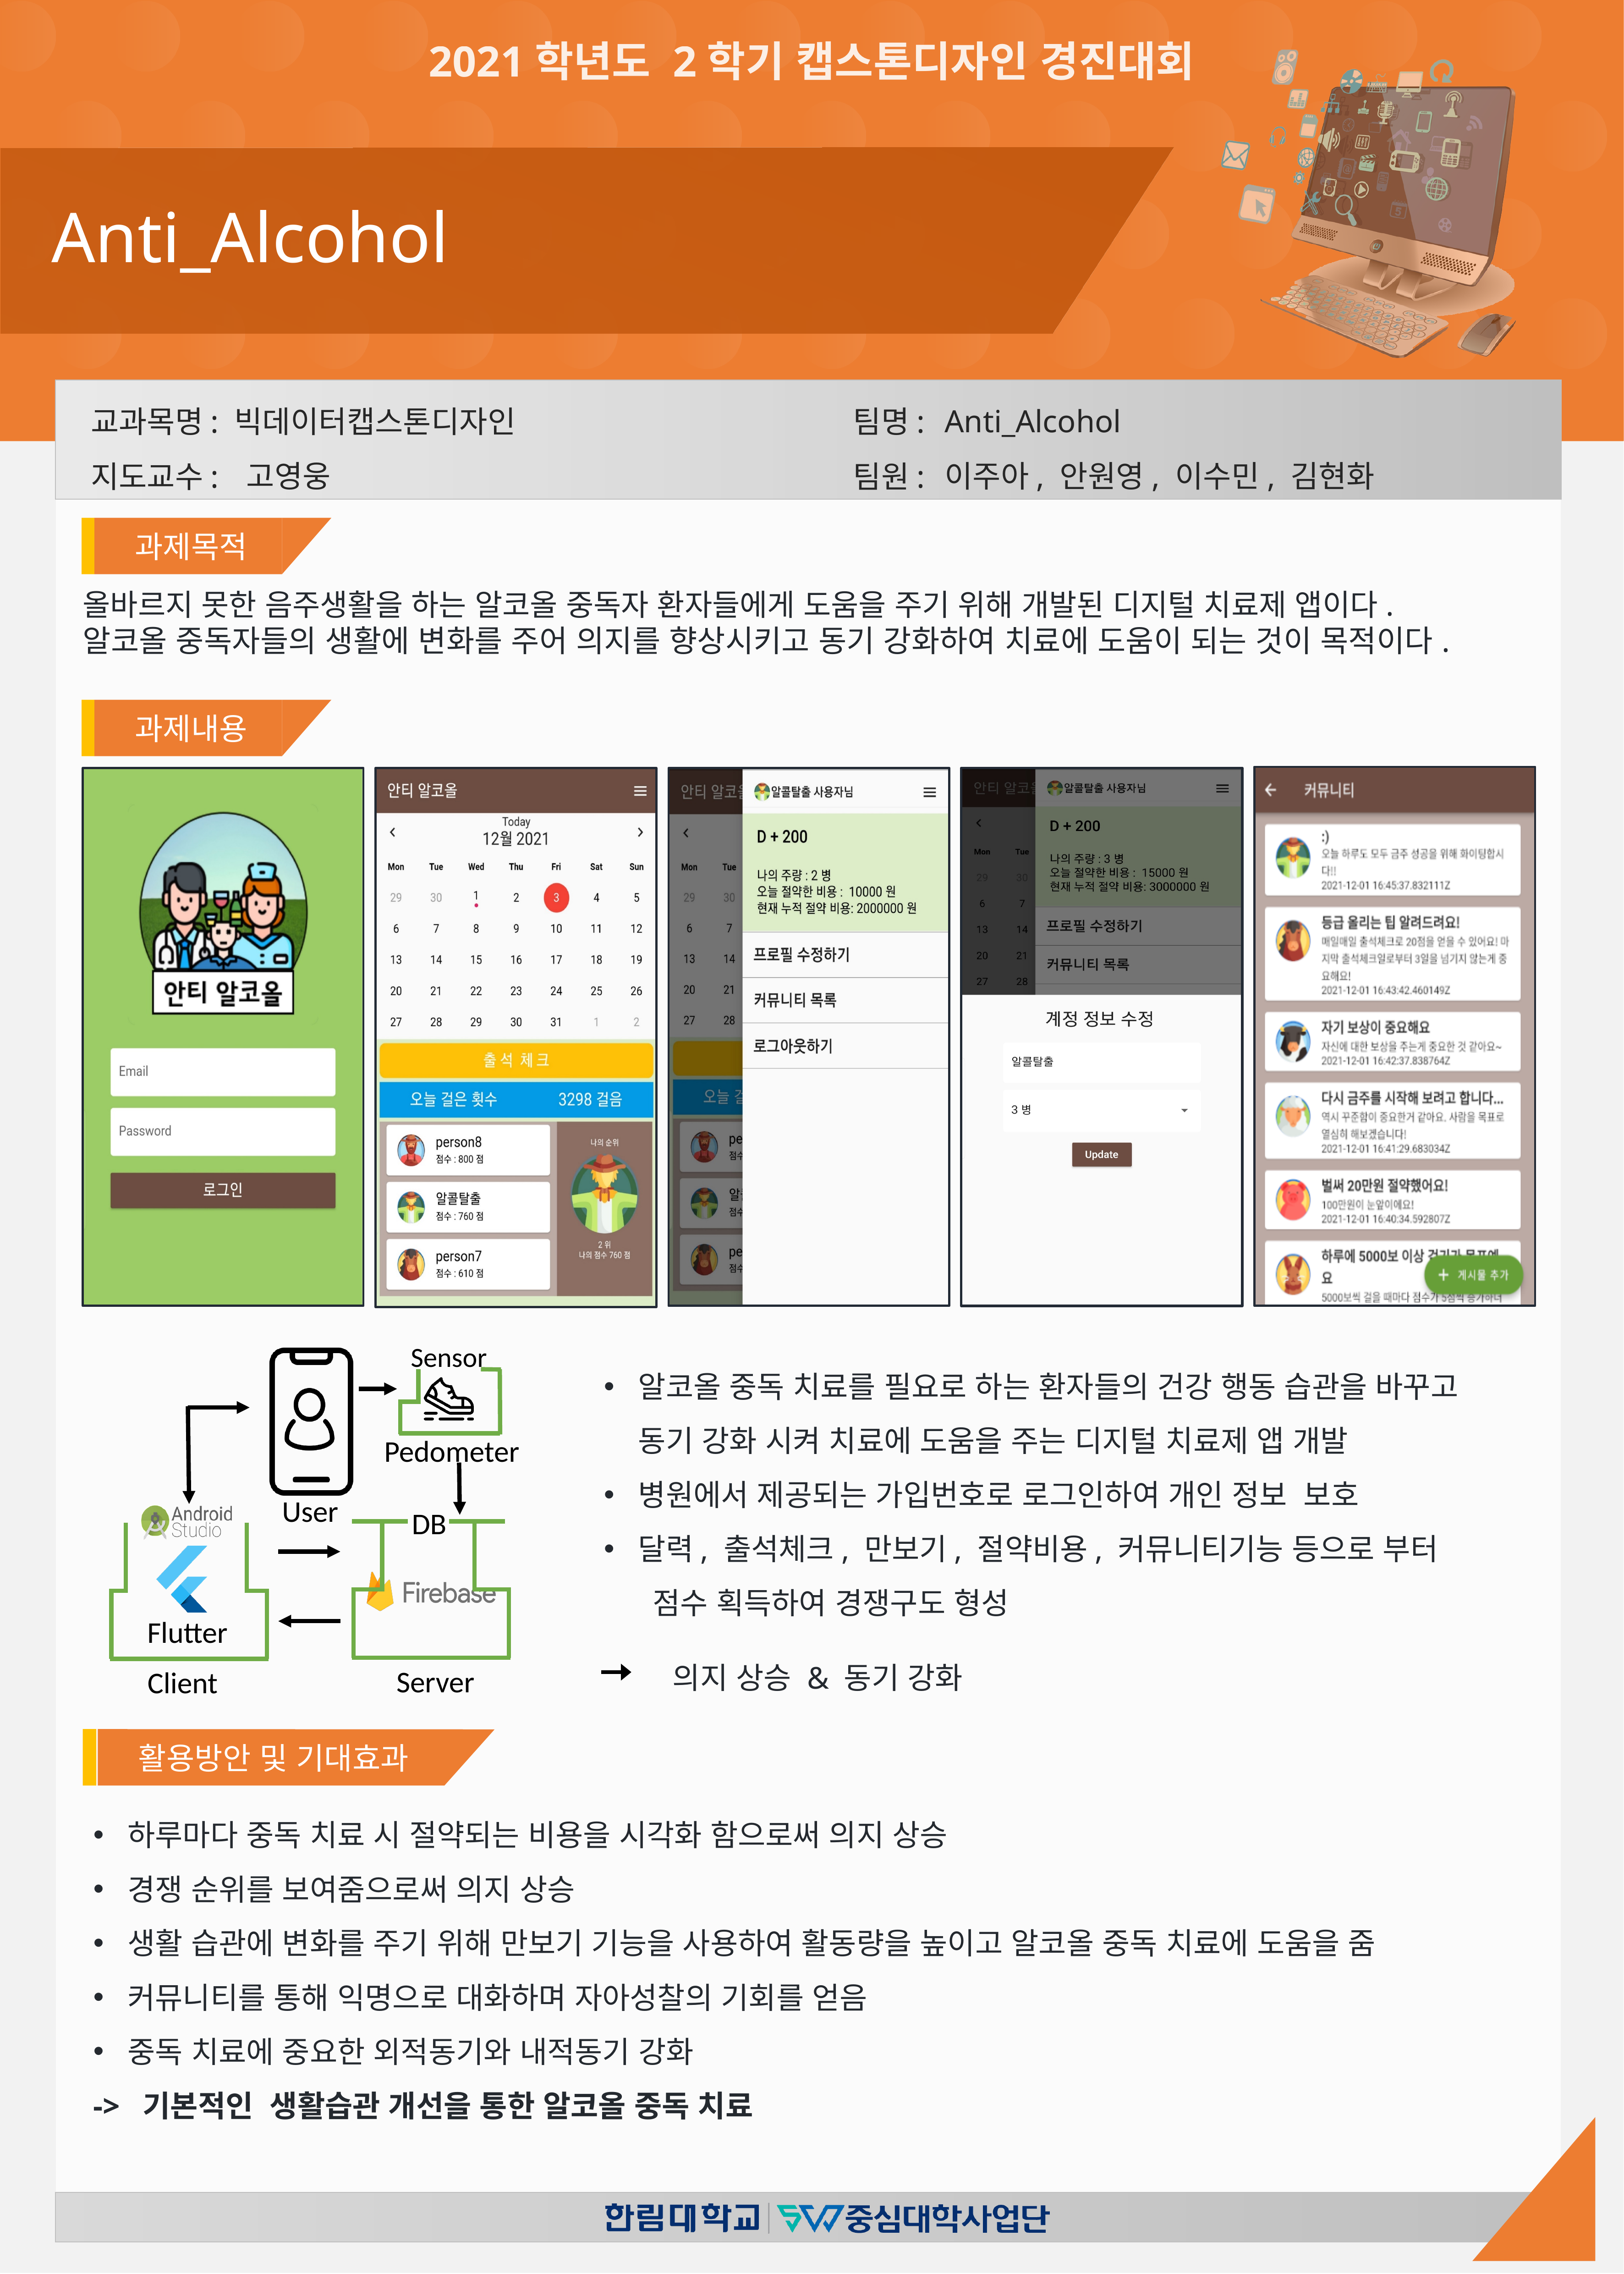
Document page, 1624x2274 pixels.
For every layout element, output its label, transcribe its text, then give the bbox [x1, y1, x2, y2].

picture [594, 2179, 1059, 2259]
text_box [83, 768, 1534, 1306]
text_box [82, 518, 332, 574]
text_box Anti_Alcohol [928, 383, 1155, 438]
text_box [82, 1729, 495, 1786]
text_box 하루마다 중독 치료 시 절약되는 비용을 시각화 함으로써 의지 상승 경쟁 순위를 보여줌으로써 의지 상승 생활 습관에 변화를 주기 위해 만보기 기능을 사용하여 활동량을 높이고 알코올 중독 치료에 도움을 줌 커뮤니티를 통해 익명으로 대화하며 자아성찰의 기회를 얻음 중독 치료에 중요한 외적동기와 내적동기 강화 -> 기본적인 생활습관 개선을 통한 알코올 중독 치료 [86, 1795, 1500, 2126]
text_box Anti_Alcohol [44, 190, 1159, 280]
text_box 올바르지 못한 음주생활을 하는 알코올 중독자 환자들에게 도움을 주기 위해 개발된 디지털 치료제 앱이다. 알코올 중독자들의 생활에 변화를 주어 의지를 향상시키고 동기 강화하여 치료에 도움이 되는 것이 목적이다. [76, 582, 1536, 698]
text_box 이주아, 안원영, 이수민, 김현화 [928, 438, 1456, 494]
text_box 고영웅 [214, 438, 442, 494]
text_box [82, 699, 332, 756]
text_box 알코올 중독 치료를 필요로 하는 환자들의 건강 행동 습관을 바꾸고 동기 강화 시켜 치료에 도움을 주는 디지털 치료제 앱 개발 병원에서 제공되는 가입번호로 로그인하여 개인 정보 보호 달력, 출석체크, 만보기, 절약비용, 커뮤니티기능 등으로 부터 점수 획득하여 경쟁구도 형성 의지 상승 & 동기 강화 [597, 1346, 1521, 1699]
text_box [218, 383, 406, 438]
text_box [601, 1663, 632, 1682]
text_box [110, 1320, 527, 1704]
